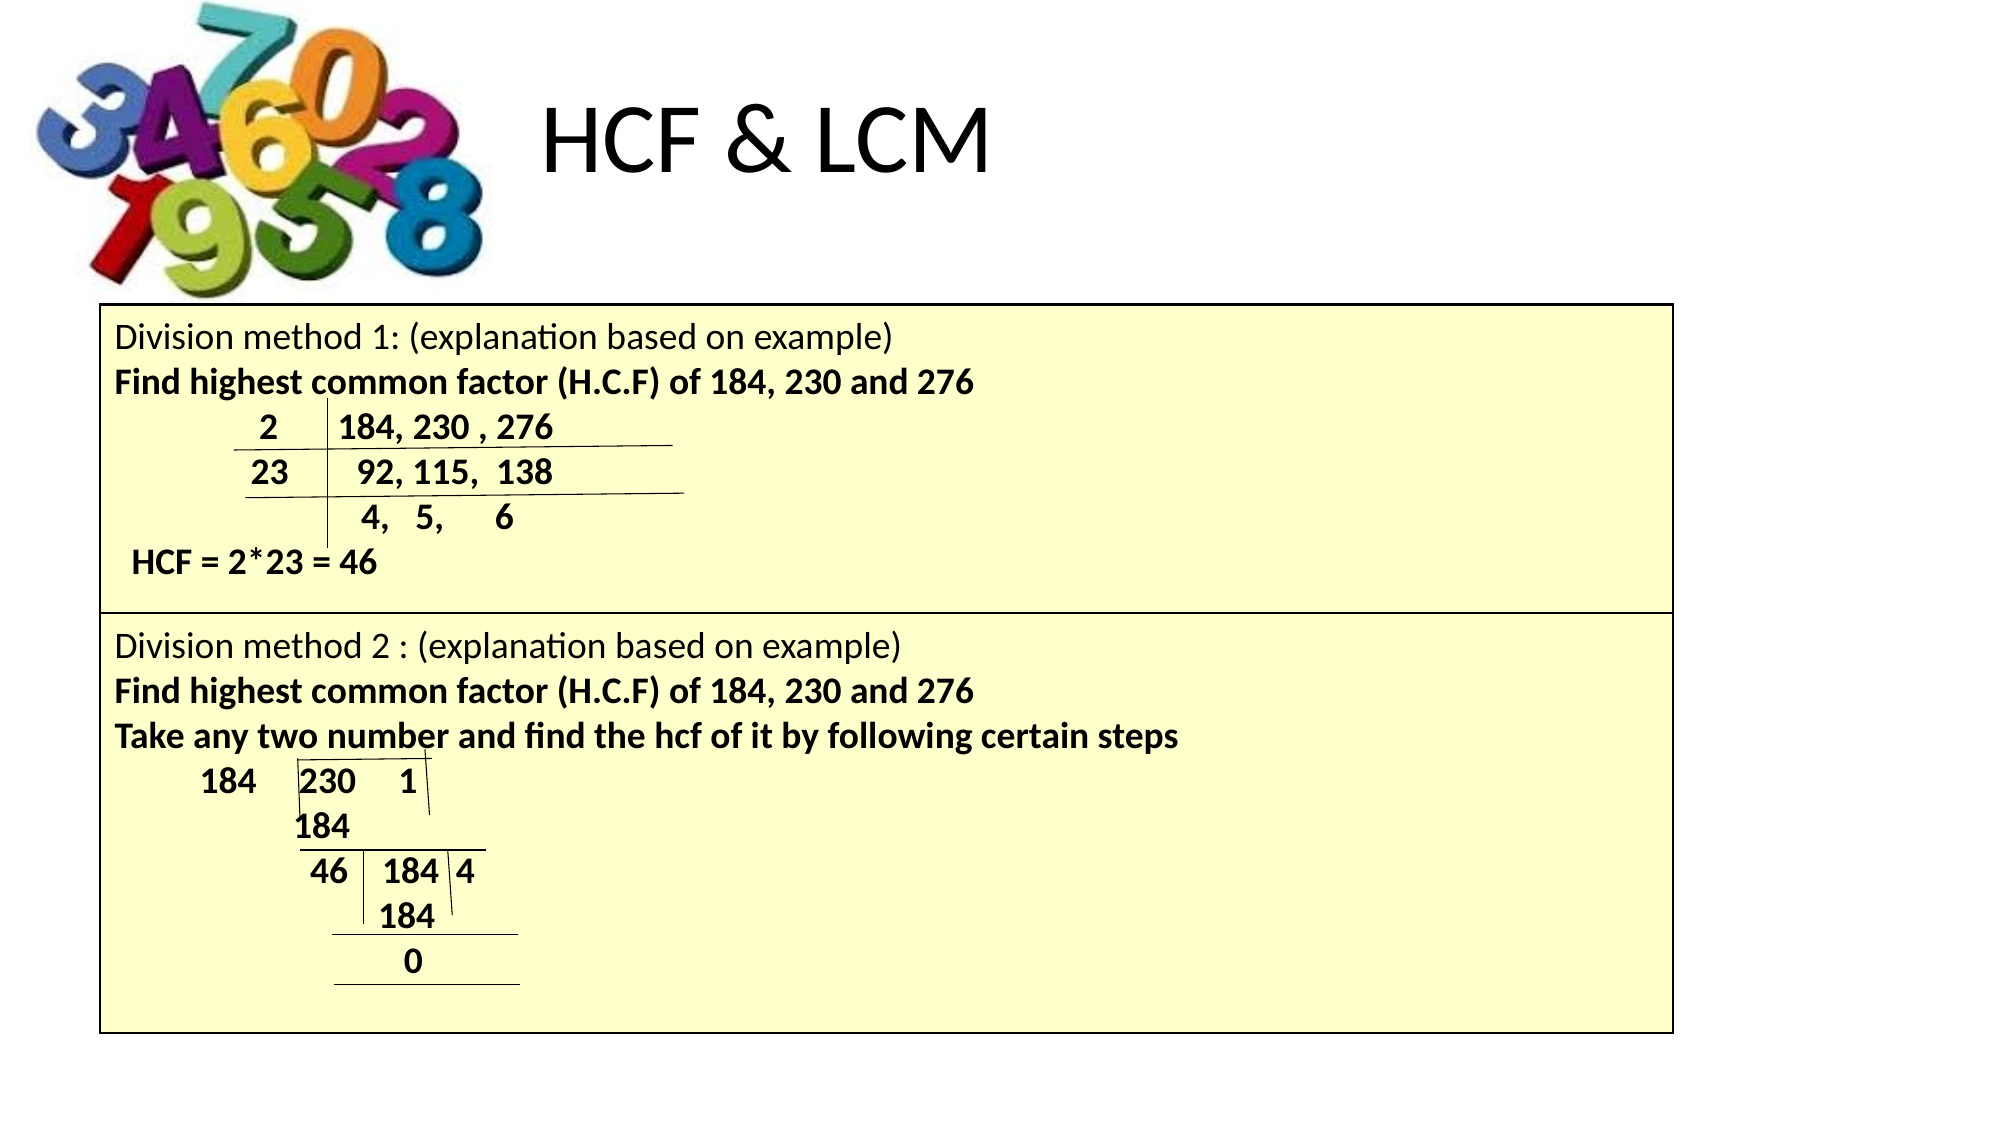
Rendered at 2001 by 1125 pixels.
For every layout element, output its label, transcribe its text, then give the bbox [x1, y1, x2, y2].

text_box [424, 749, 430, 758]
text_box HCF & LCM [552, 65, 1603, 200]
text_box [245, 493, 685, 498]
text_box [234, 445, 673, 450]
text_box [424, 760, 430, 815]
picture [0, 0, 552, 305]
text_box Division method 1: (explanation based on example) Find highest common factor (H.C.F) of 184, 230 and 276 2 184, 230 , 276 23 92, 115, 138 4, 5, 6 HCF = 2*23 = 46 [99, 303, 1674, 612]
text_box Division method 2 : (explanation based on example) Find highest common factor (H.C.F) of 184, 230 and 276 Take any two number and find the hcf of it by following certain steps 184 230 1 184 46 184 4 184 0 [99, 612, 1674, 1034]
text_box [447, 849, 453, 915]
